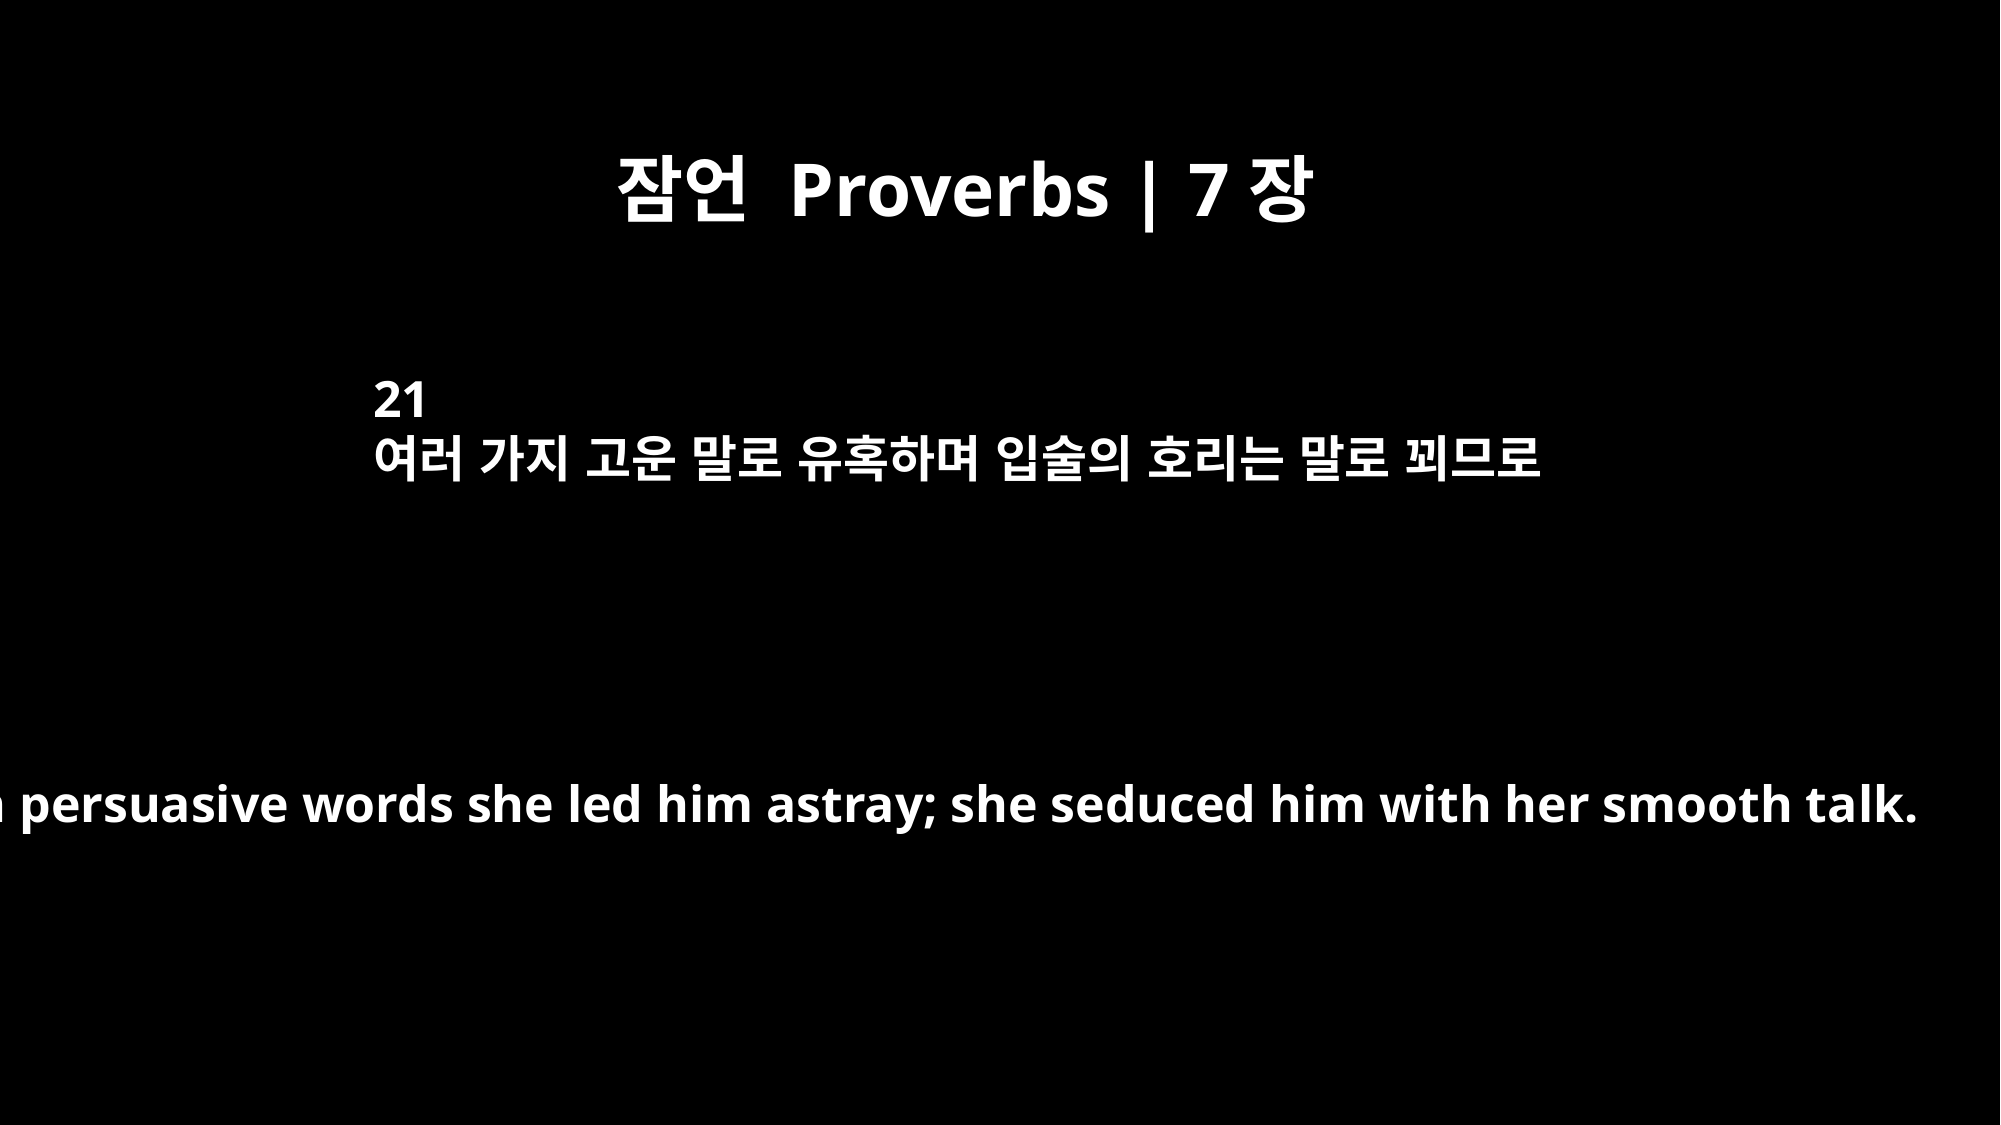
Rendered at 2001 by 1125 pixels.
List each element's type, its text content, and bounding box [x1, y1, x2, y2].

text_box With persuasive words she led him astray; she seduced him with her smooth talk. [0, 764, 1934, 840]
text_box 21 여러 가지 고운 말로 유혹하며 입술의 호리는 말로 꾀므로 [358, 359, 1559, 495]
text_box 잠언 Proverbs | 7장 [601, 136, 1331, 239]
